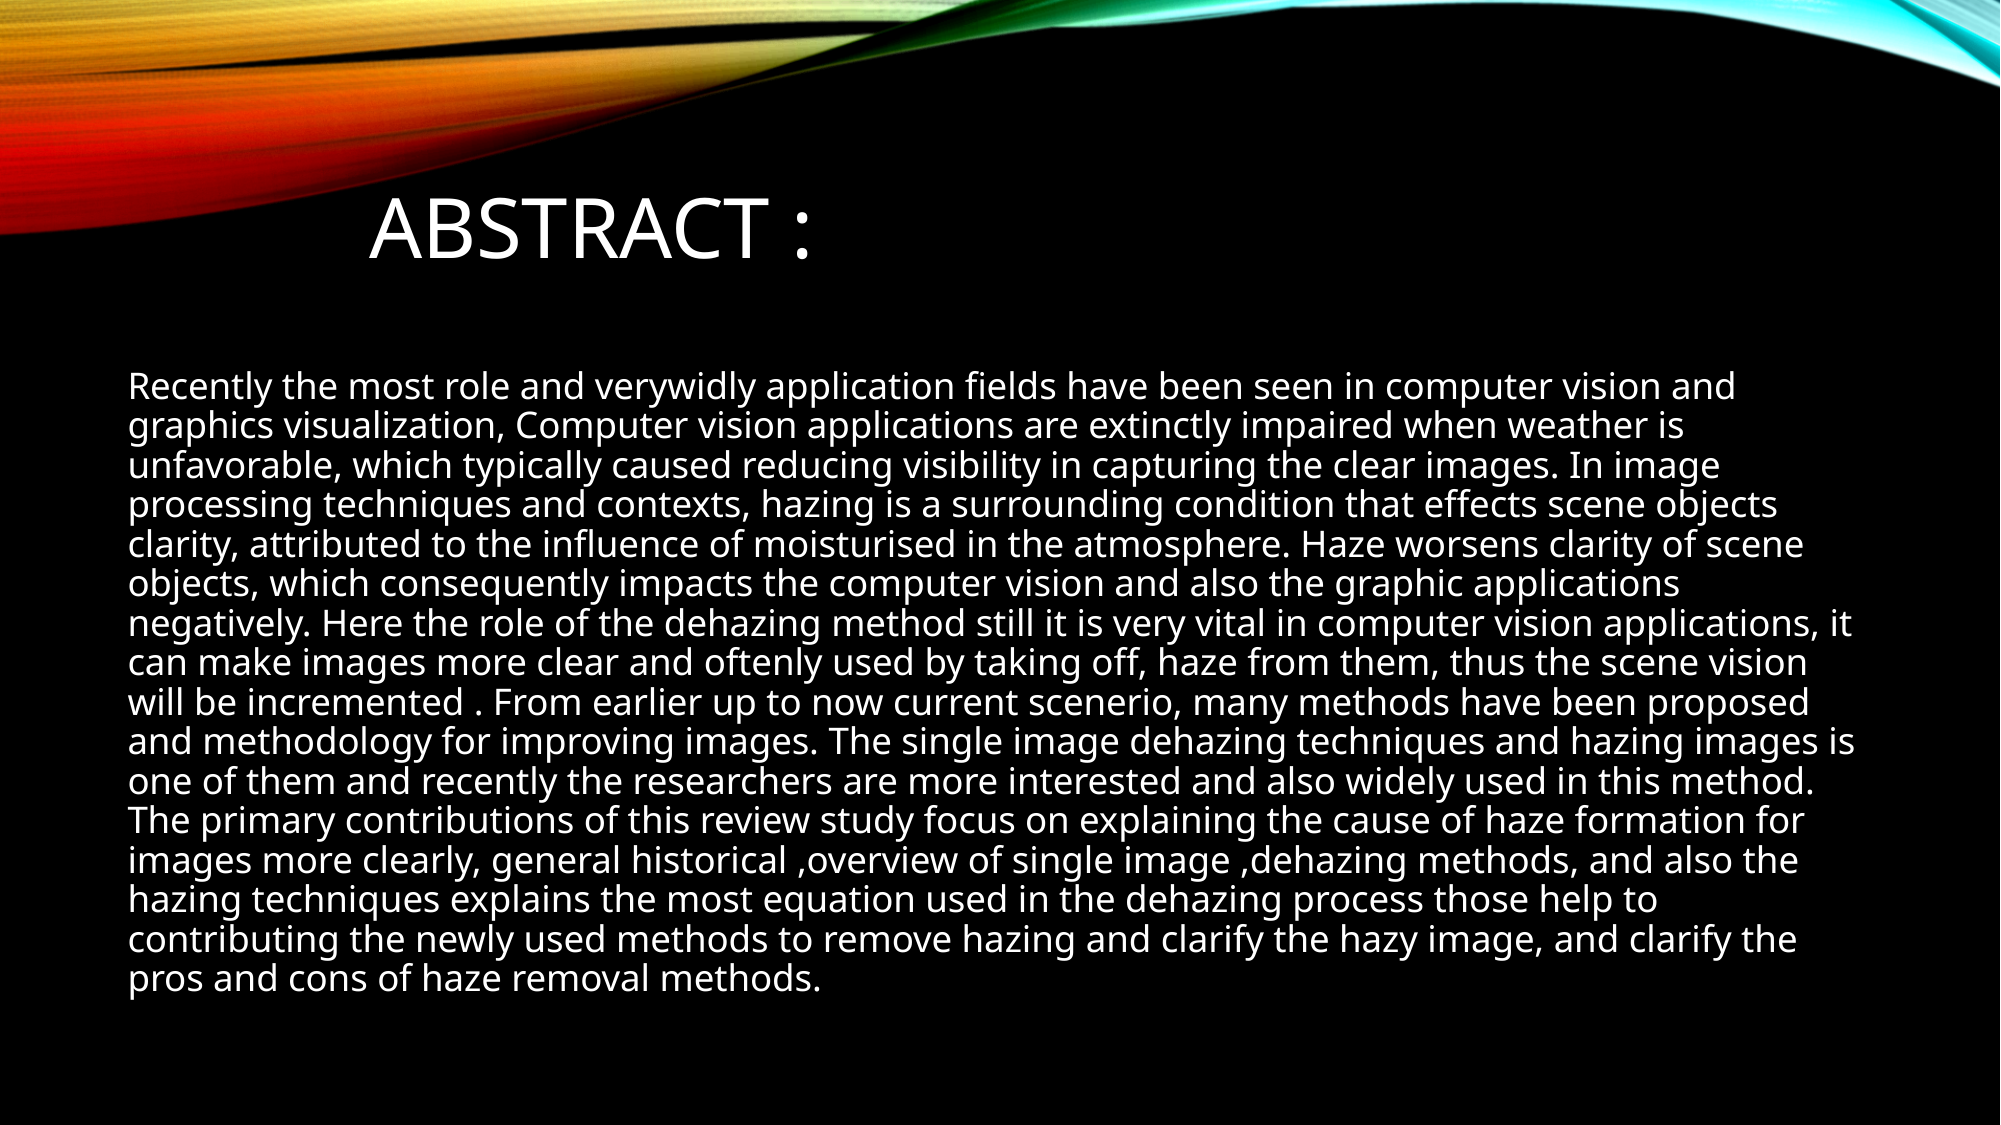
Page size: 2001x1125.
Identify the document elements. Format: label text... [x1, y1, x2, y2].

list Recently the most role and verywidly application fields have been seen in computer vision and graphics visualization, Computer vision applications are extinctly impaired when weather is unfavorable, which typically caused reducing visibility in capturing the clear images. In image processing techniques and contexts, hazing is a surrounding condition that effects scene objects clarity, attributed to the influence of moisturised in the atmosphere. Haze worsens clarity of scene objects, which consequently impacts the computer vision and also the graphic applications negatively. Here the role of the dehazing method still it is very vital in computer vision applications, it can make images more clear and oftenly used by taking off, haze from them, thus the scene vision will be incremented . From earlier up to now current scenerio, many methods have been proposed and methodology for improving images. The single image dehazing techniques and hazing images is one of them and recently the researchers are more interested and also widely used in this method. The primary contributions of this review study focus on explaining the cause of haze formation for images more clearly, general historical ,overview of single image ,dehazing methods, and also the hazing techniques explains the most equation used in the dehazing process those help to contributing the newly used methods to remove hazing and clarify the hazy image, and clarify the pros and cons of haze removal methods. [112, 360, 1888, 1021]
picture [0, 0, 2000, 237]
title ABSTRACT : [345, 125, 830, 338]
